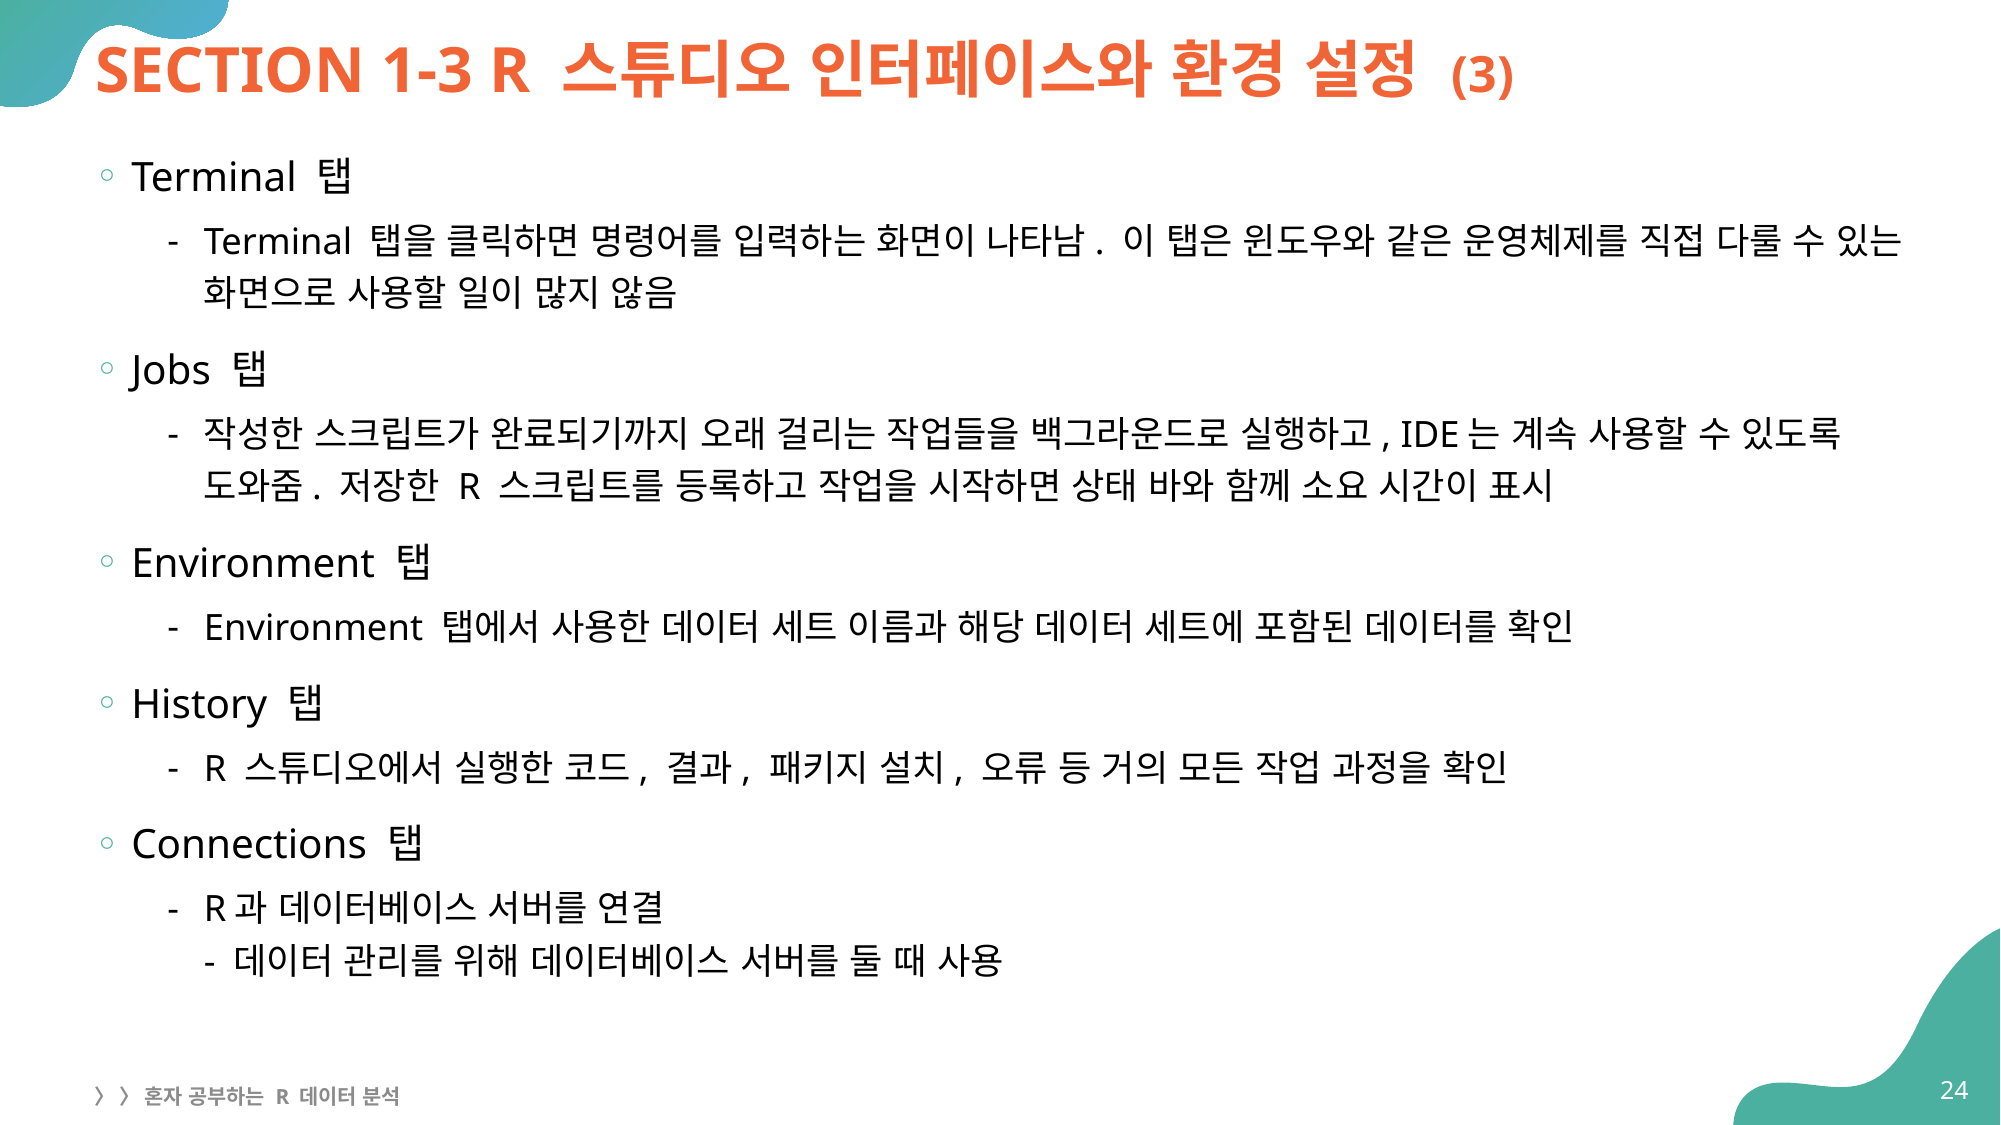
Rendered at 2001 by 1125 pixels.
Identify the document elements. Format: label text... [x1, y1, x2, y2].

list Terminal 탭 Terminal 탭을 클릭하면 명령어를 입력하는 화면이 나타남. 이 탭은 윈도우와 같은 운영체제를 직접 다룰 수 있는 화면으로 사용할 일이 많지 않음 Jobs 탭 작성한 스크립트가 완료되기까지 오래 걸리는 작업들을 백그라운드로 실행하고, IDE는 계속 사용할 수 있도록 도와줌. 저장한 R 스크립트를 등록하고 작업을 시작하면 상태 바와 함께 소요 시간이 표시 Environment 탭 Environment 탭에서 사용한 데이터 세트 이름과 해당 데이터 세트에 포함된 데이터를 확인 History 탭 R 스튜디오에서 실행한 코드, 결과, 패키지 설치, 오류 등 거의 모든 작업 과정을 확인 Connections 탭 R과 데이터베이스 서버를 연결 - 데이터 관리를 위해 데이터베이스 서버를 둘 때 사용 [79, 133, 1931, 996]
footer 〉 〉 혼자 공부하는 R 데이터 분석 [79, 1078, 755, 1114]
title SECTION 1-3 R 스튜디오 인터페이스와 환경 설정 (3) [79, 17, 1931, 128]
slide_number 24 [1917, 1061, 1984, 1122]
